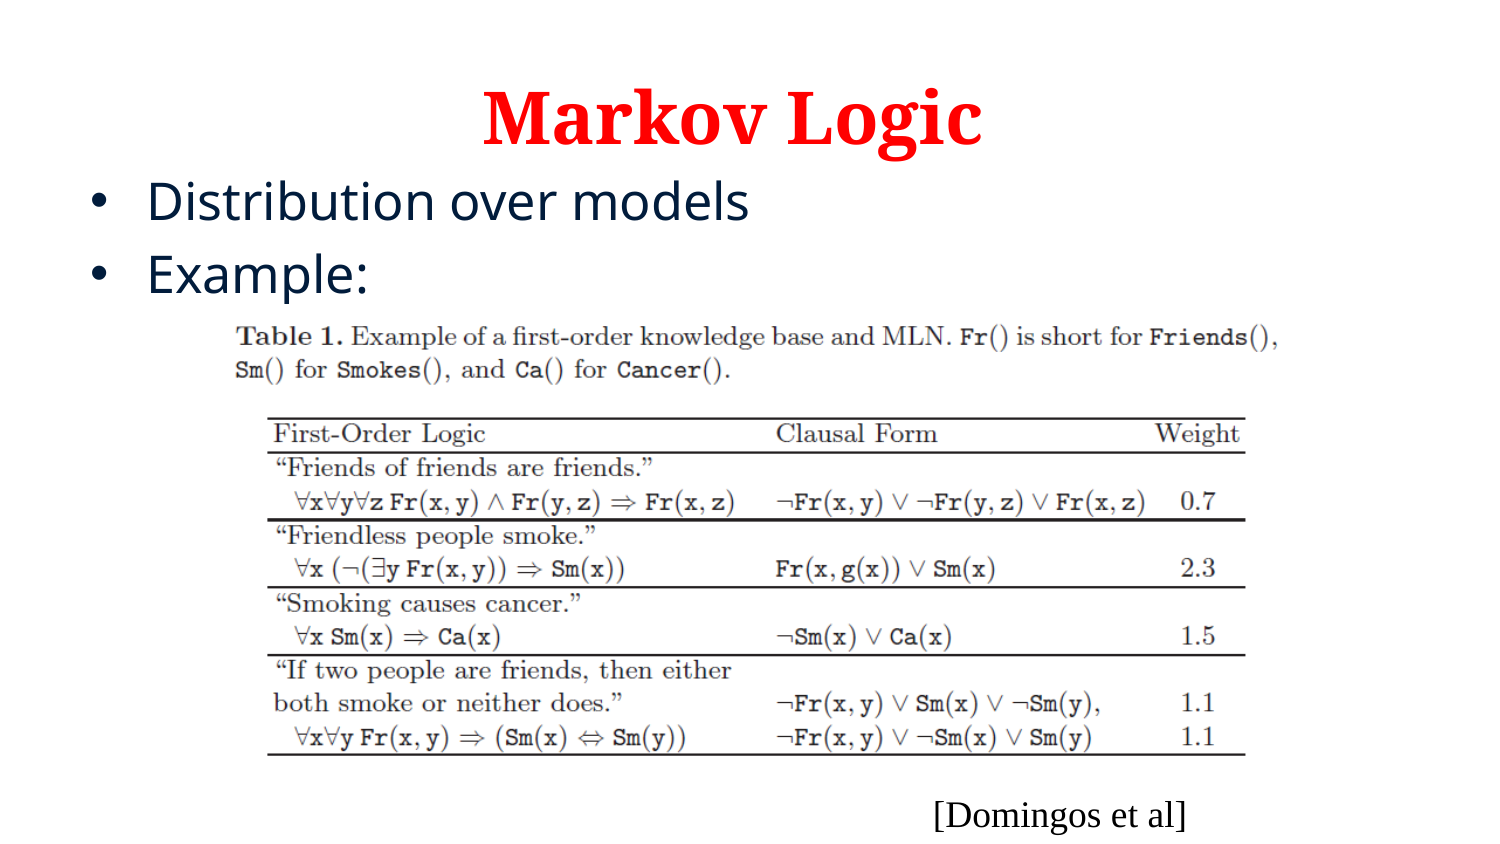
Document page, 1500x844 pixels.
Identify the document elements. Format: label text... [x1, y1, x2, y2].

text_box [Domingos et al] [918, 799, 1203, 843]
picture [215, 303, 1298, 791]
list Distribution over models Example: [75, 161, 1425, 605]
title Markov Logic [41, 64, 1425, 180]
